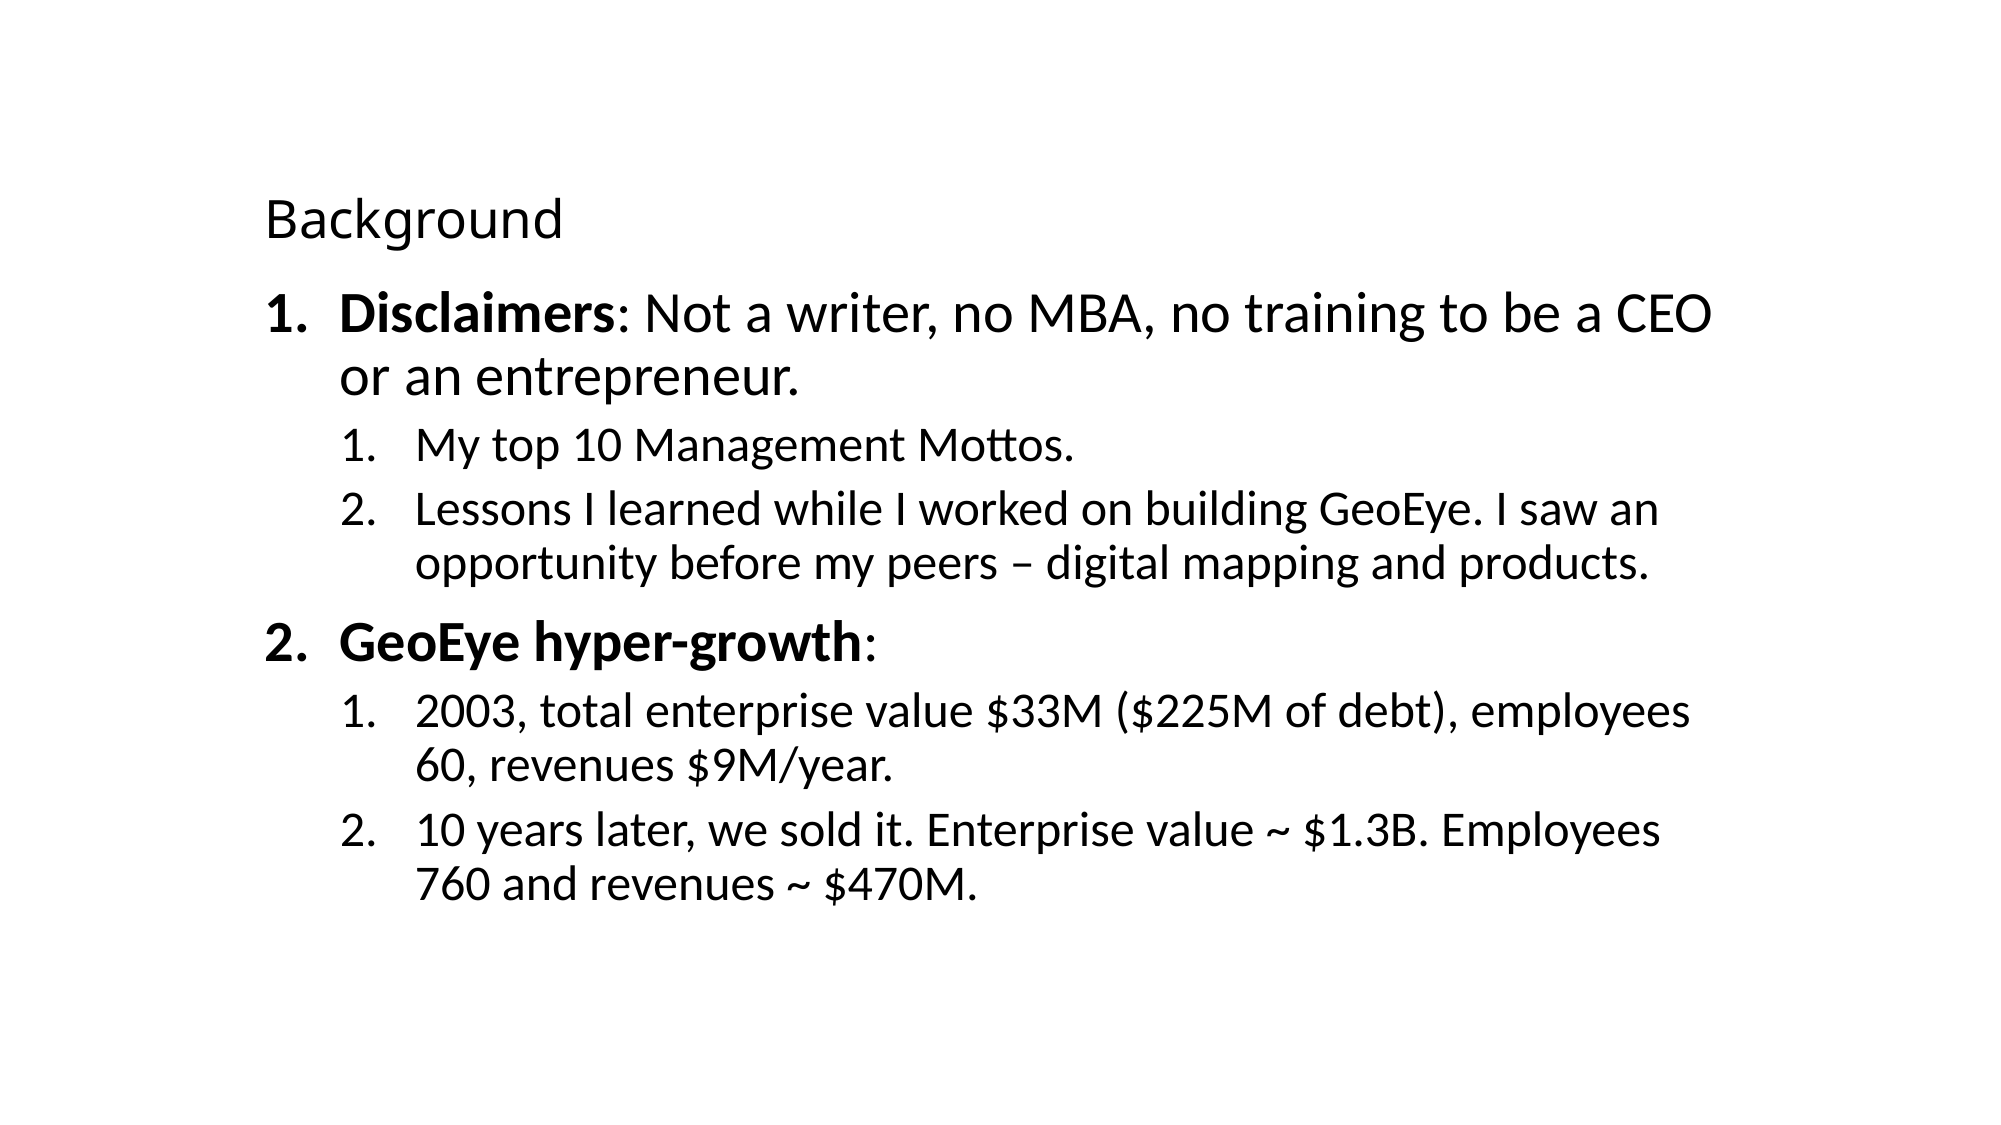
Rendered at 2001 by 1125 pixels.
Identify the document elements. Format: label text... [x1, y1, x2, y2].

title Background [249, 184, 1750, 274]
subtitle Disclaimers: Not a writer, no MBA, no training to be a CEO or an entrepreneur. My top 10 Management Mottos. Lessons I learned while I worked on building GeoEye. I saw an opportunity before my peers – digital mapping and products. GeoEye hyper-growth: 2003, total enterprise value $33M ($225M of debt), employees 60, revenues $9M/year. 10 years later, we sold it. Enterprise value ~ $1.3B. Employees 760 and revenues ~ $470M. [249, 274, 1750, 1027]
